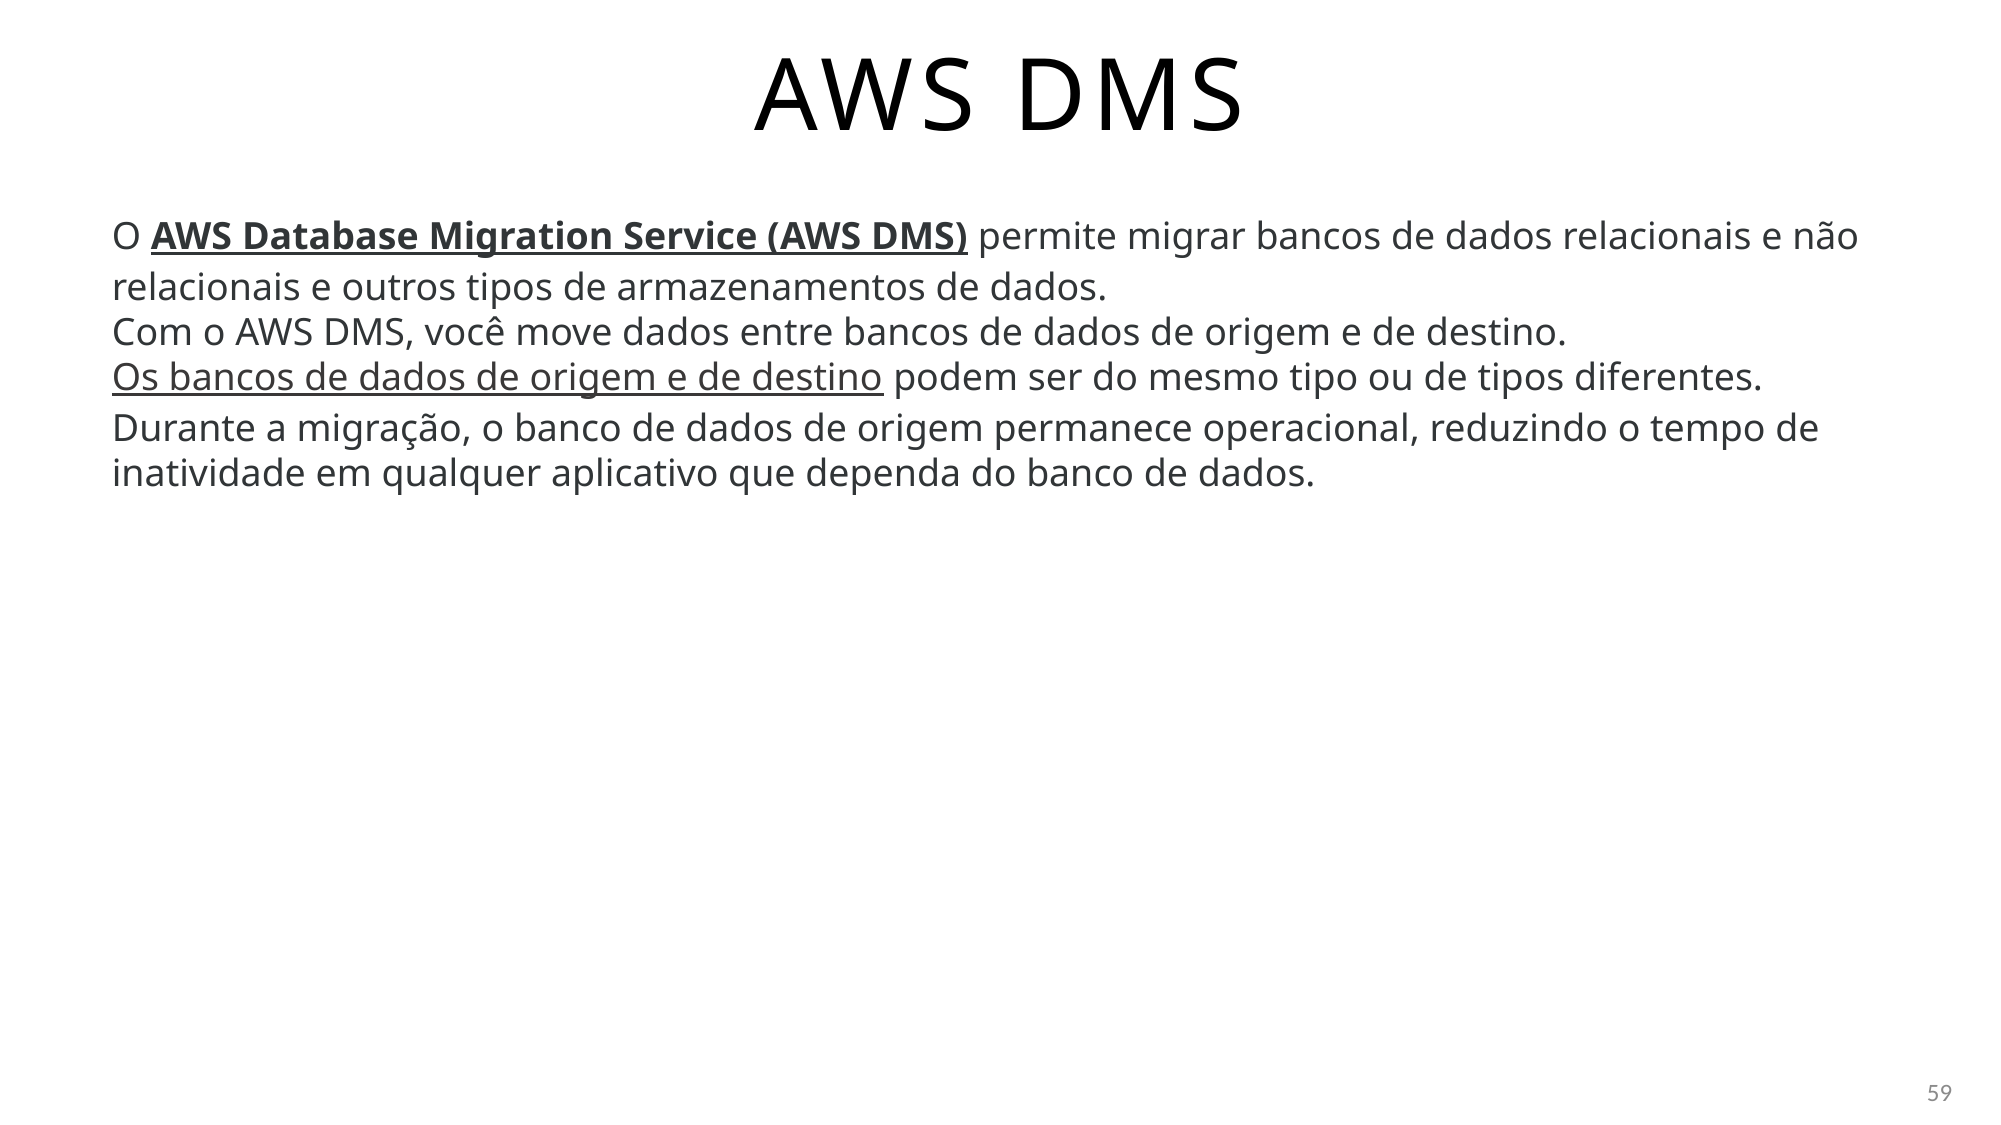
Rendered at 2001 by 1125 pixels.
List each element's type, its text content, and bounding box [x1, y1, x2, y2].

slide_number 59 [1894, 1061, 1968, 1121]
title Aws dms [97, 22, 1903, 158]
text_box O AWS Database Migration Service (AWS DMS) permite migrar bancos de dados relacionais e não relacionais e outros tipos de armazenamentos de dados. Com o AWS DMS, você move dados entre bancos de dados de origem e de destino. Os bancos de dados de origem e de destino podem ser do mesmo tipo ou de tipos diferentes. Durante a migração, o banco de dados de origem permanece operacional, reduzindo o tempo de inatividade em qualquer aplicativo que dependa do banco de dados. [97, 204, 1895, 546]
